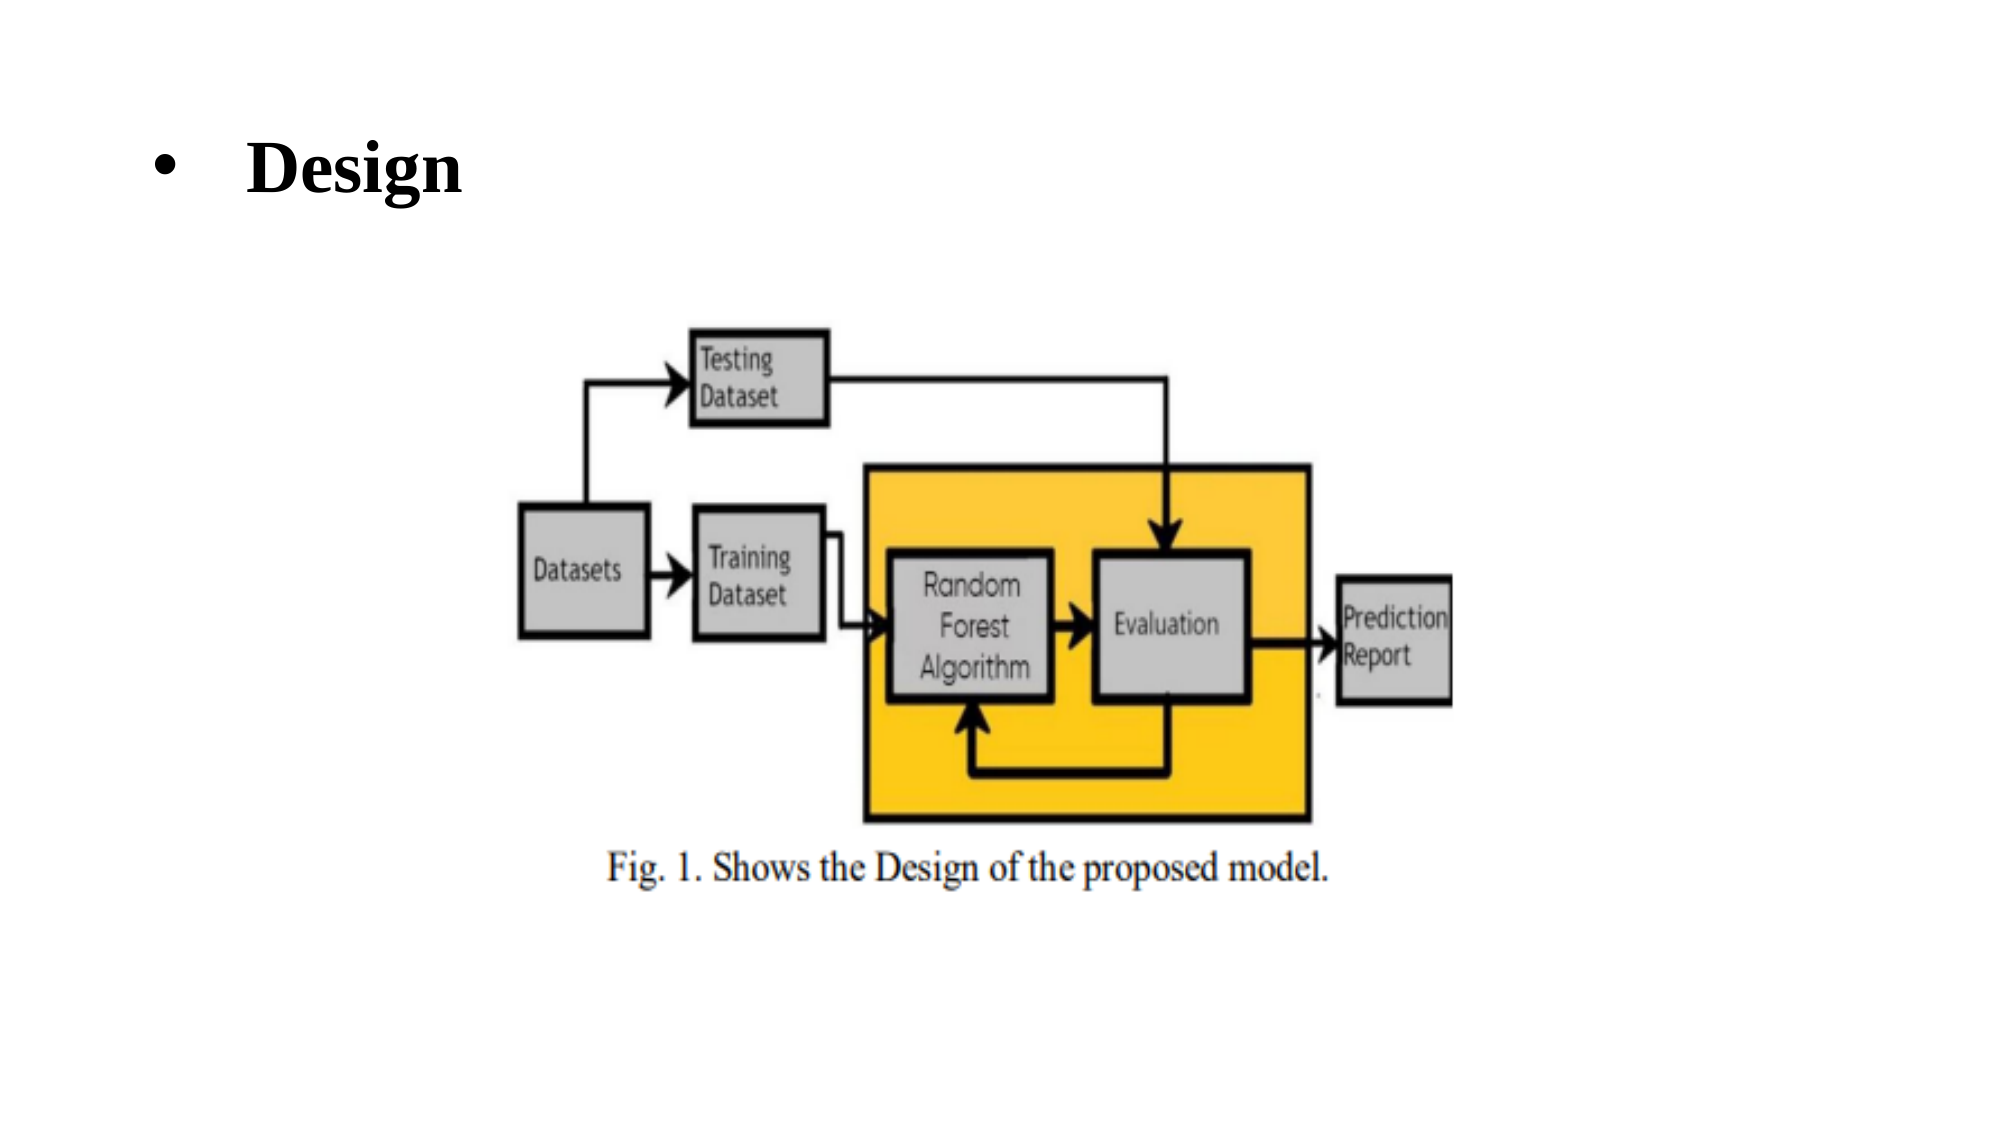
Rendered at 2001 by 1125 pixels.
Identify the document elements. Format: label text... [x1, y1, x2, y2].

title Design [137, 59, 1863, 278]
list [437, 260, 1563, 945]
